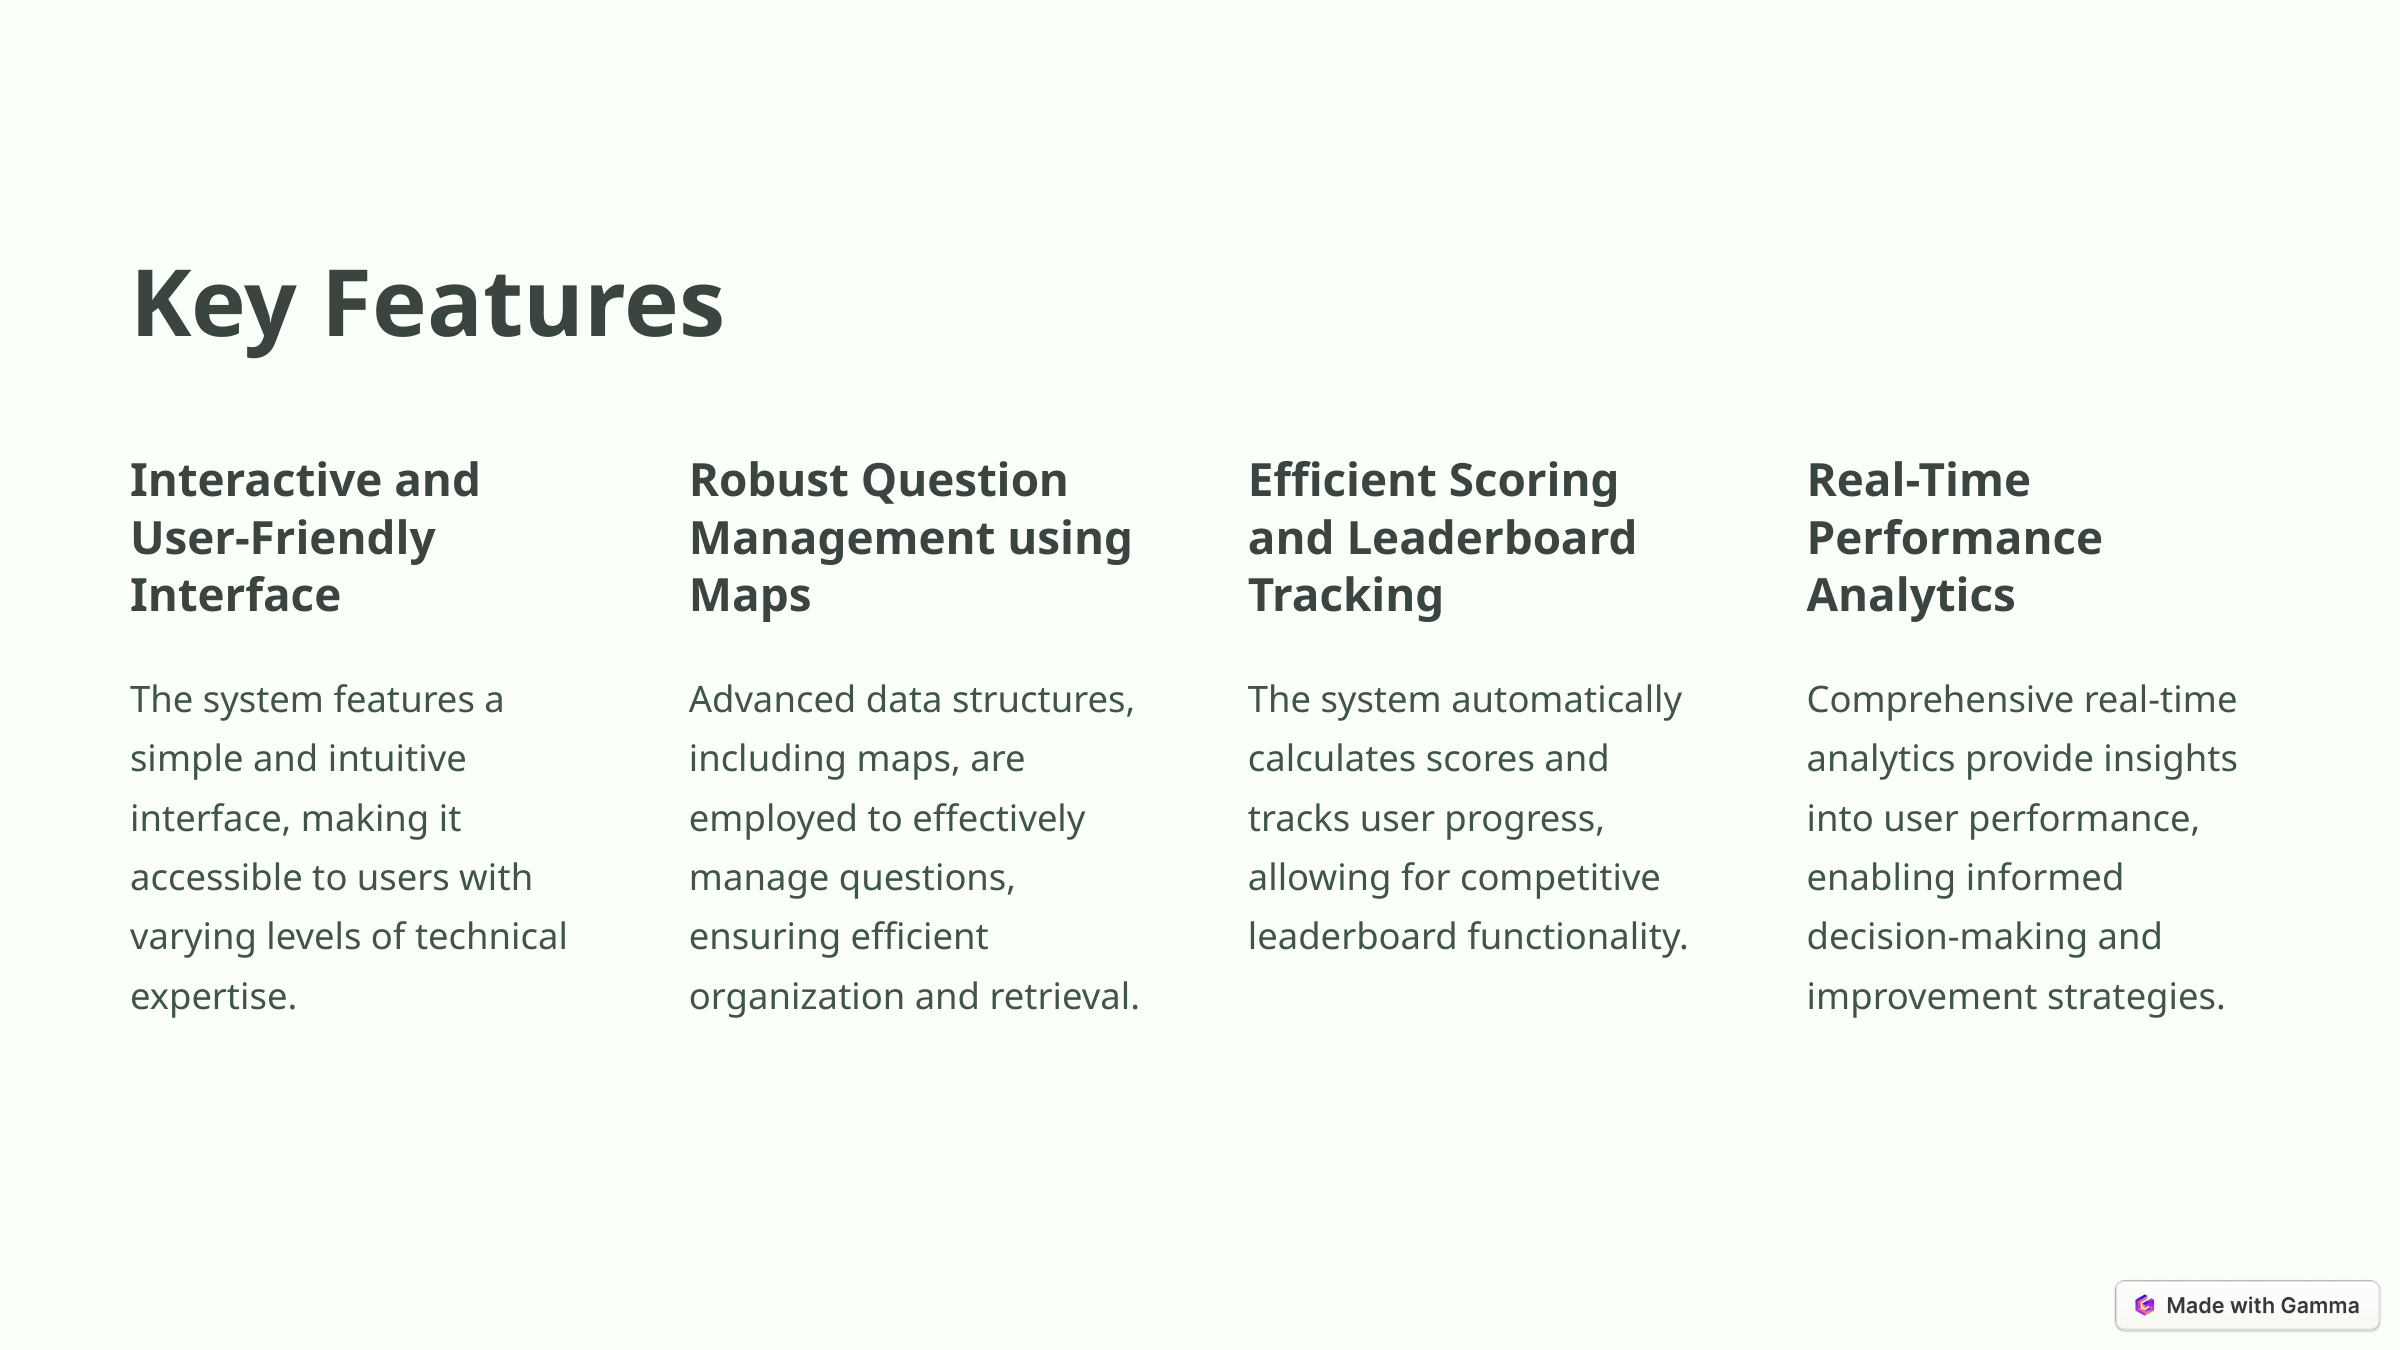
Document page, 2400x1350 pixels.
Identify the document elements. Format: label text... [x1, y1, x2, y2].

text_box The system features a simple and intuitive interface, making it accessible to users with varying levels of technical expertise. [130, 660, 597, 1018]
picture [2106, 1271, 2389, 1339]
text_box Key Features [130, 239, 1061, 356]
text_box Comprehensive real-time analytics provide insights into user performance, enabling informed decision-making and improvement strategies. [1806, 660, 2274, 1018]
text_box Robust Question Management using Maps [688, 448, 1156, 624]
text_box The system automatically calculates scores and tracks user progress, allowing for competitive leaderboard functionality. [1247, 660, 1715, 958]
text_box Efficient Scoring and Leaderboard Tracking [1247, 448, 1715, 624]
text_box Advanced data structures, including maps, are employed to effectively manage questions, ensuring efficient organization and retrieval. [688, 660, 1156, 1077]
text_box Real-Time Performance Analytics [1806, 448, 2274, 624]
text_box Interactive and User-Friendly Interface [130, 448, 597, 624]
